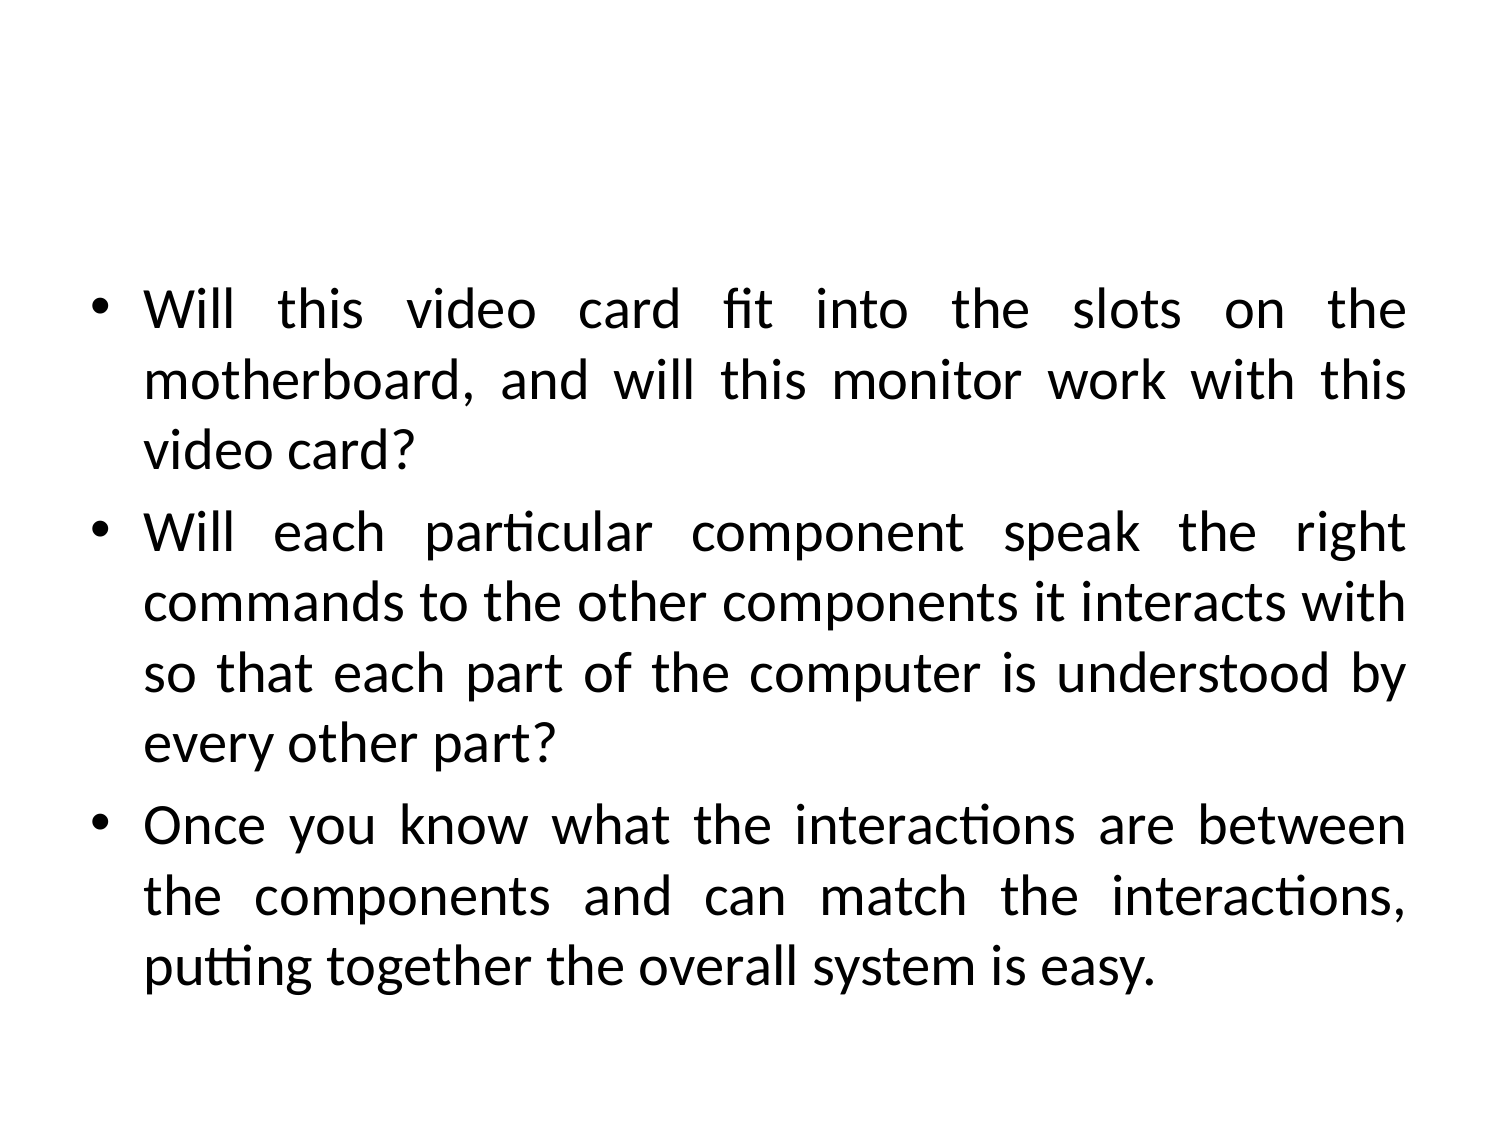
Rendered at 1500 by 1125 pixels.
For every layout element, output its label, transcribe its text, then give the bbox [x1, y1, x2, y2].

list Will this video card fit into the slots on the motherboard, and will this monitor work with this video card? Will each particular component speak the right commands to the other components it interacts with so that each part of the computer is understood by every other part? Once you know what the interactions are between the components and can match the interactions, putting together the overall system is easy. [75, 262, 1425, 1005]
